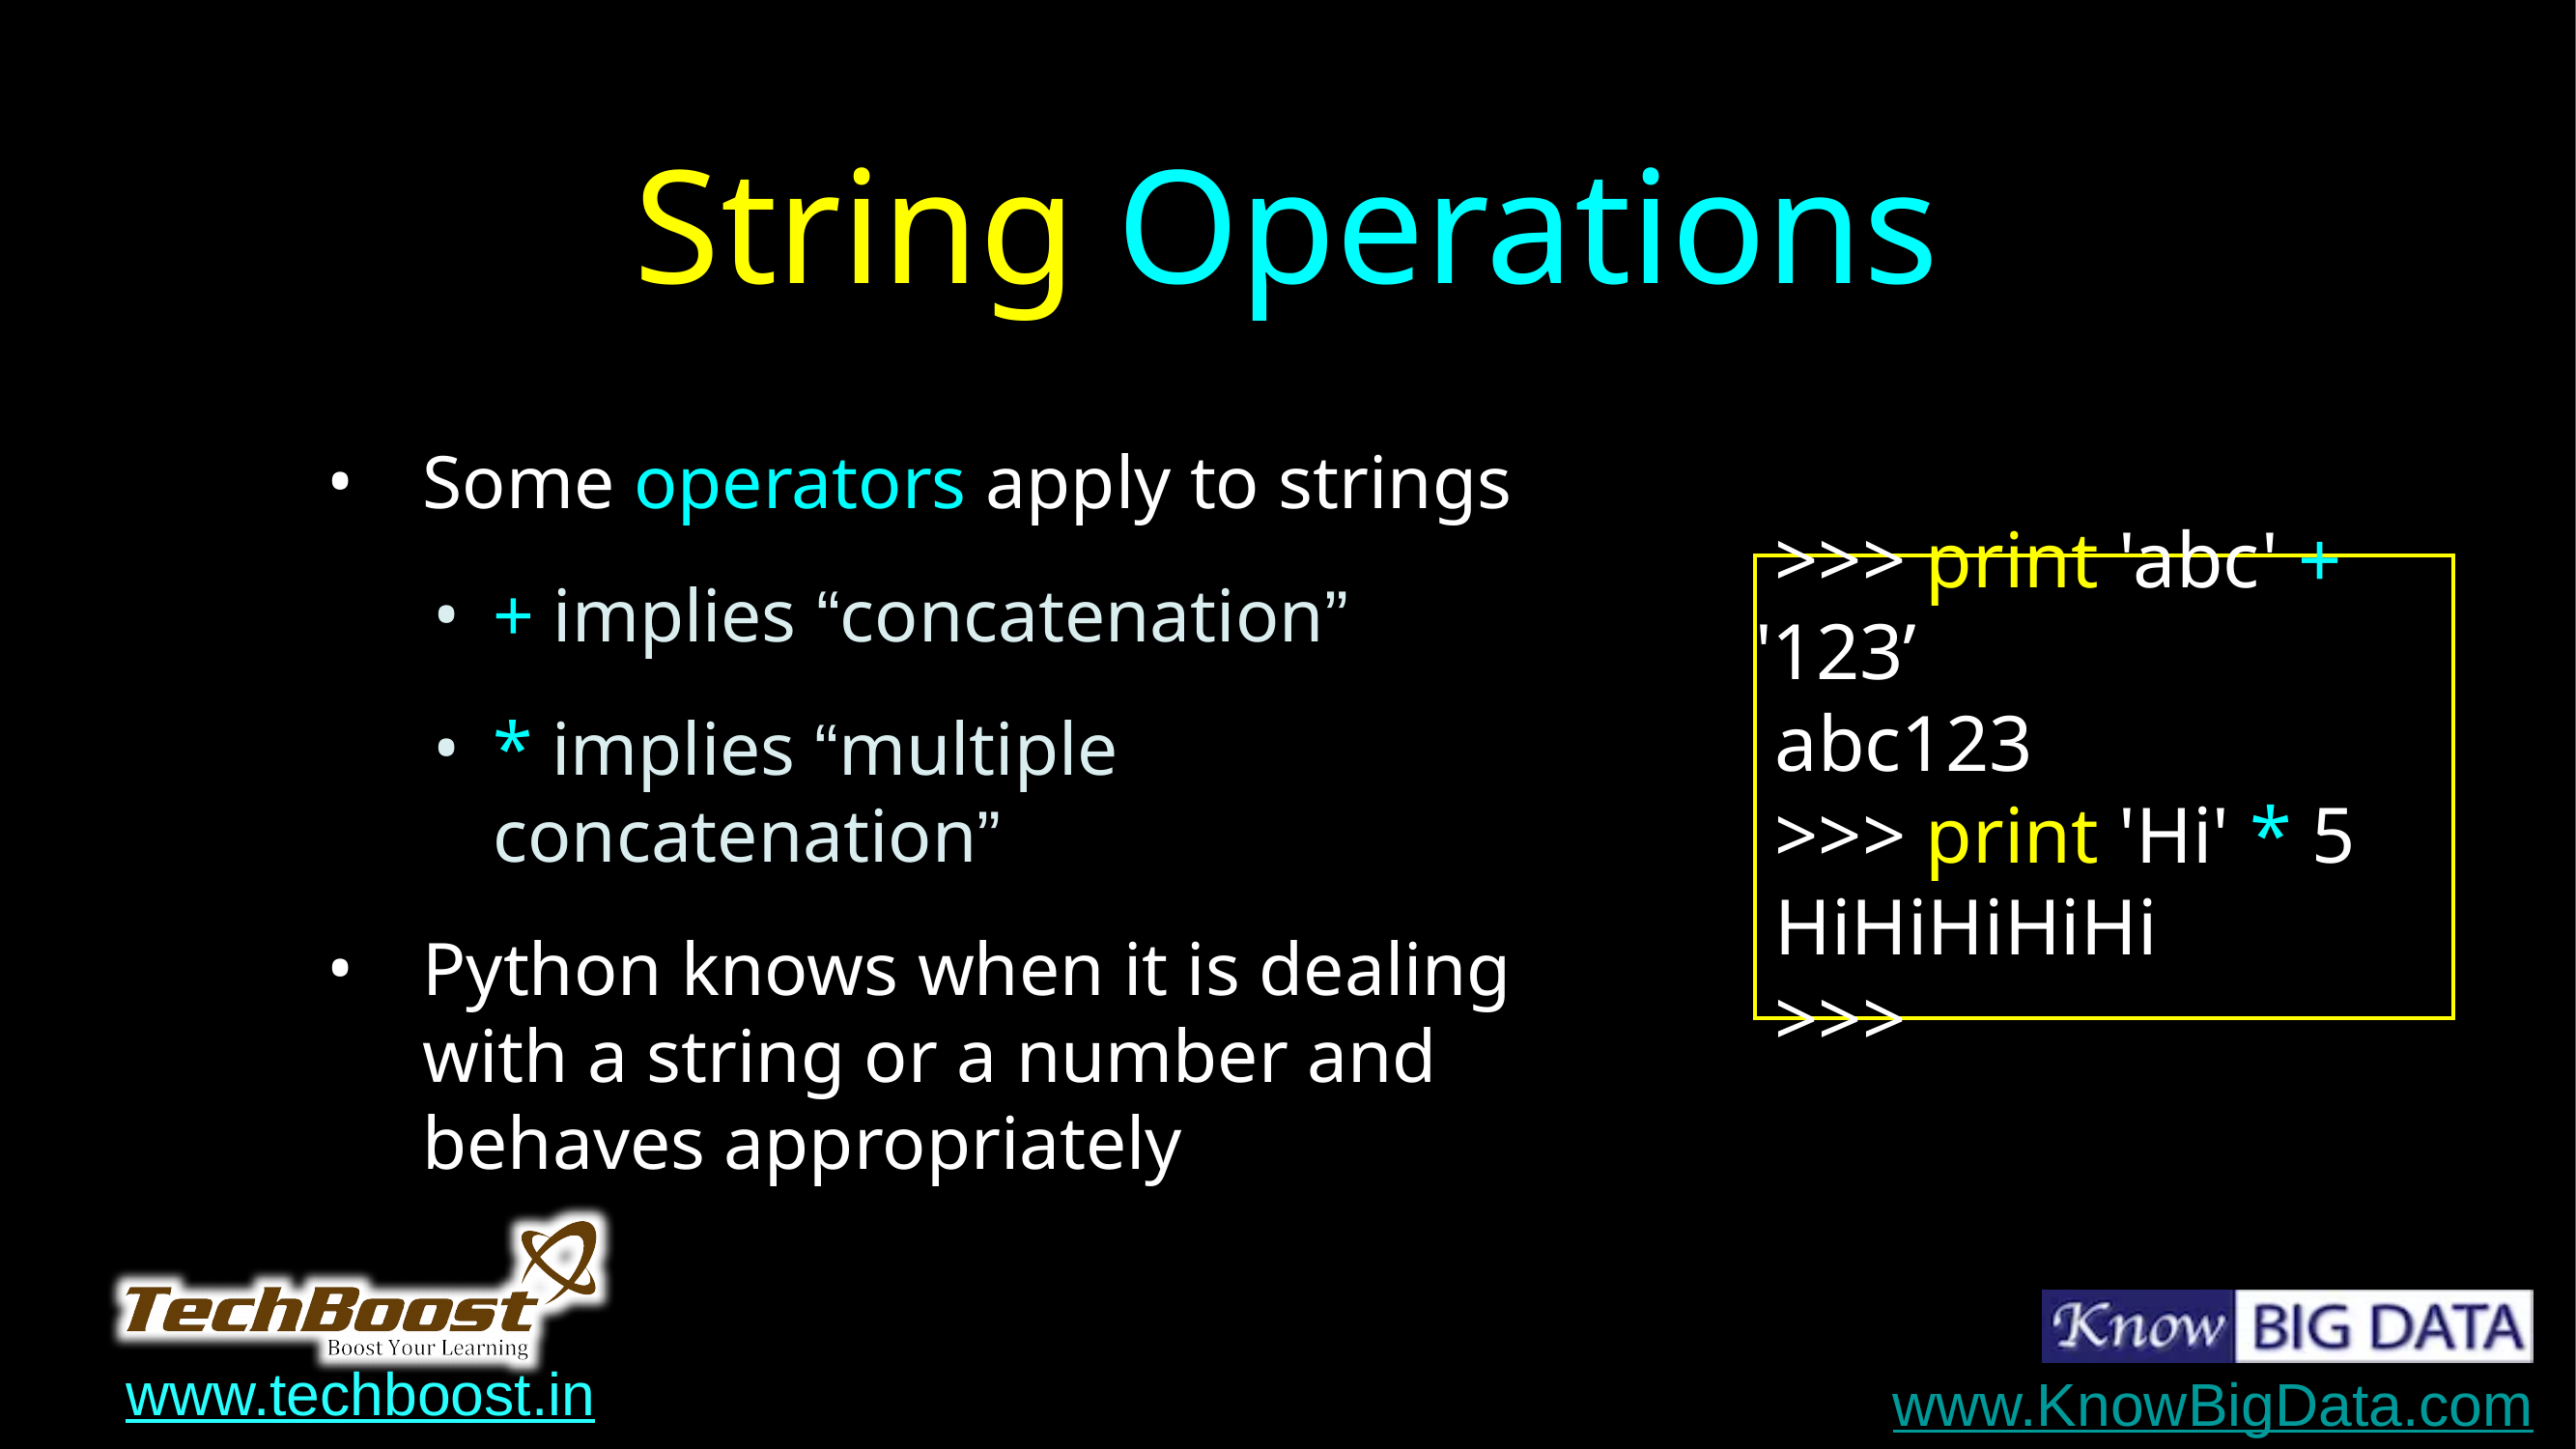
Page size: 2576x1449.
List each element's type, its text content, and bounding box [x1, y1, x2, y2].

picture [2042, 1290, 2534, 1363]
title String Operations [183, 38, 2391, 403]
picture [122, 1216, 600, 1364]
list Some operators apply to strings + implies “concatenation” * implies “multiple concatenation” Python knows when it is dealing with a string or a number and behaves appropriately [239, 411, 1566, 1210]
text_box >>> print 'abc' + '123’ abc123 >>> print 'Hi' * 5 HiHiHiHiHi >>> [1755, 554, 2454, 1019]
